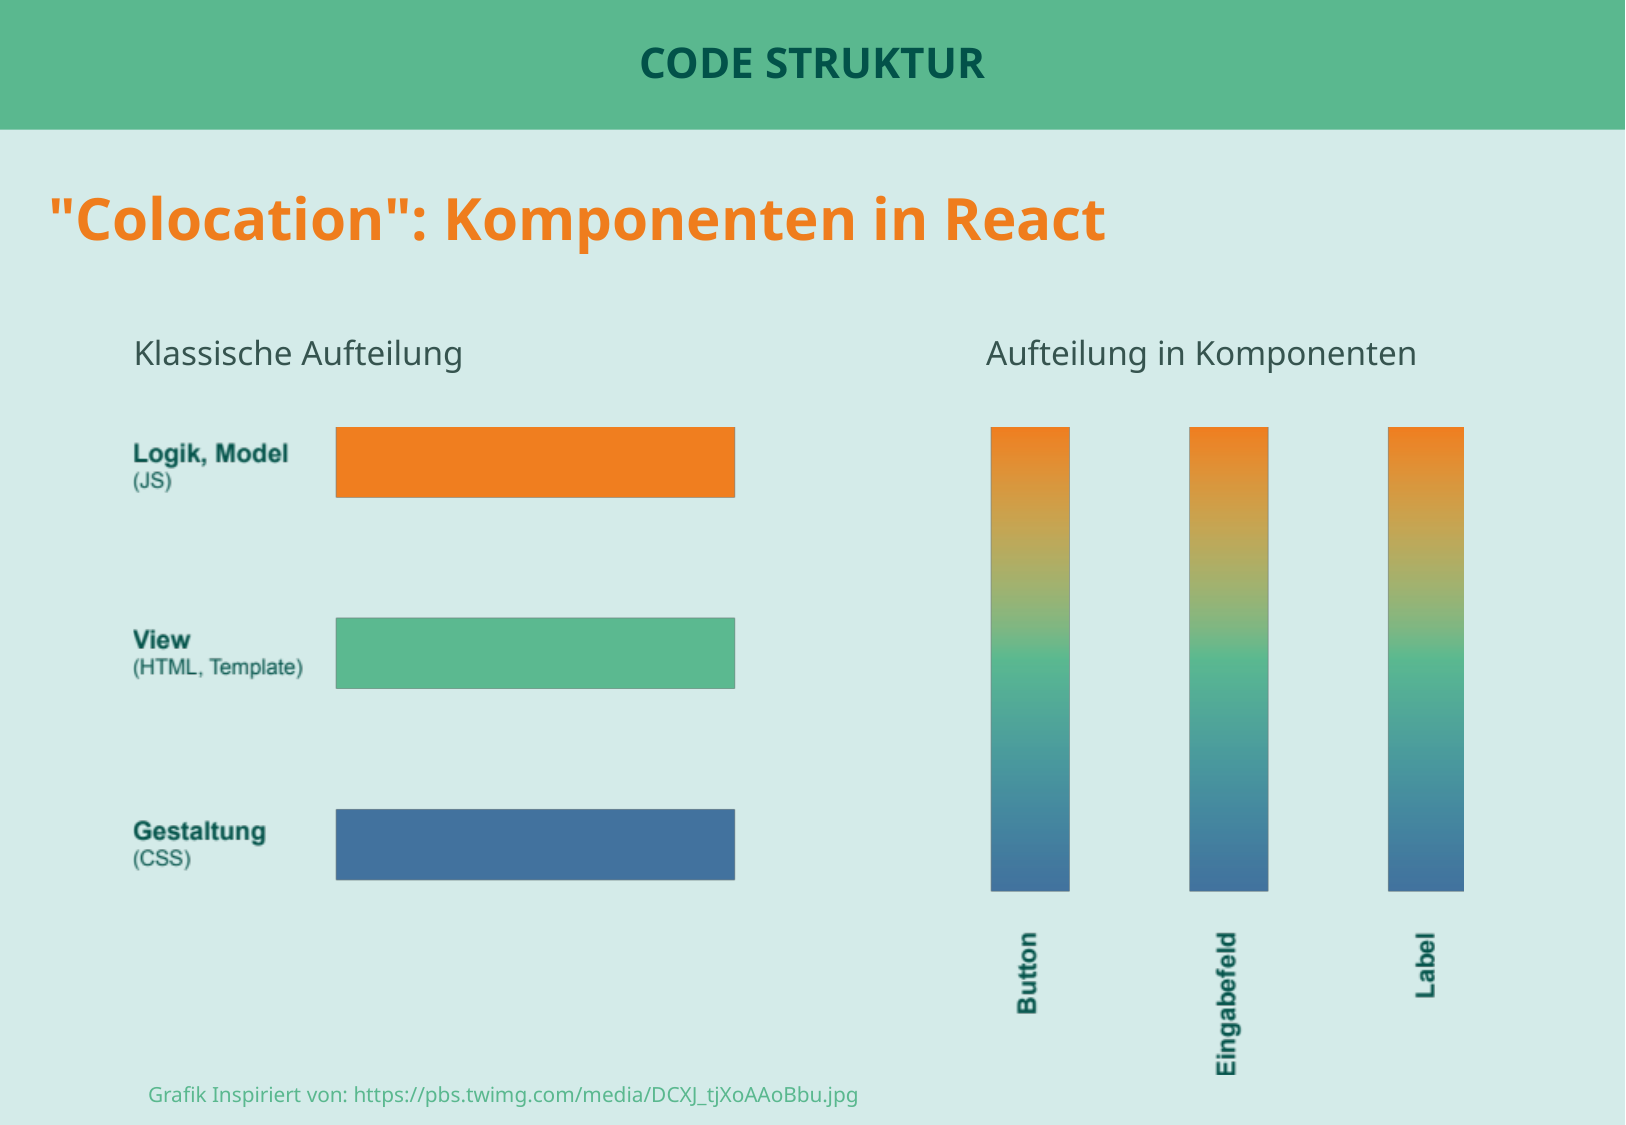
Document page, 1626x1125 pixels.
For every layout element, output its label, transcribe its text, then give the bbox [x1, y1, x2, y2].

text_box "Colocation": Komponenten in React [33, 175, 1553, 330]
text_box Klassische Aufteilung [133, 331, 583, 372]
text_box Aufteilung in Komponenten [986, 331, 1436, 372]
title Code Struktur [0, 0, 1625, 130]
picture [133, 427, 1464, 1075]
text_box Grafik Inspiriert von: https://pbs.twimg.com/media/DCXJ_tjXoAAoBbu.jpg [133, 1075, 1099, 1115]
